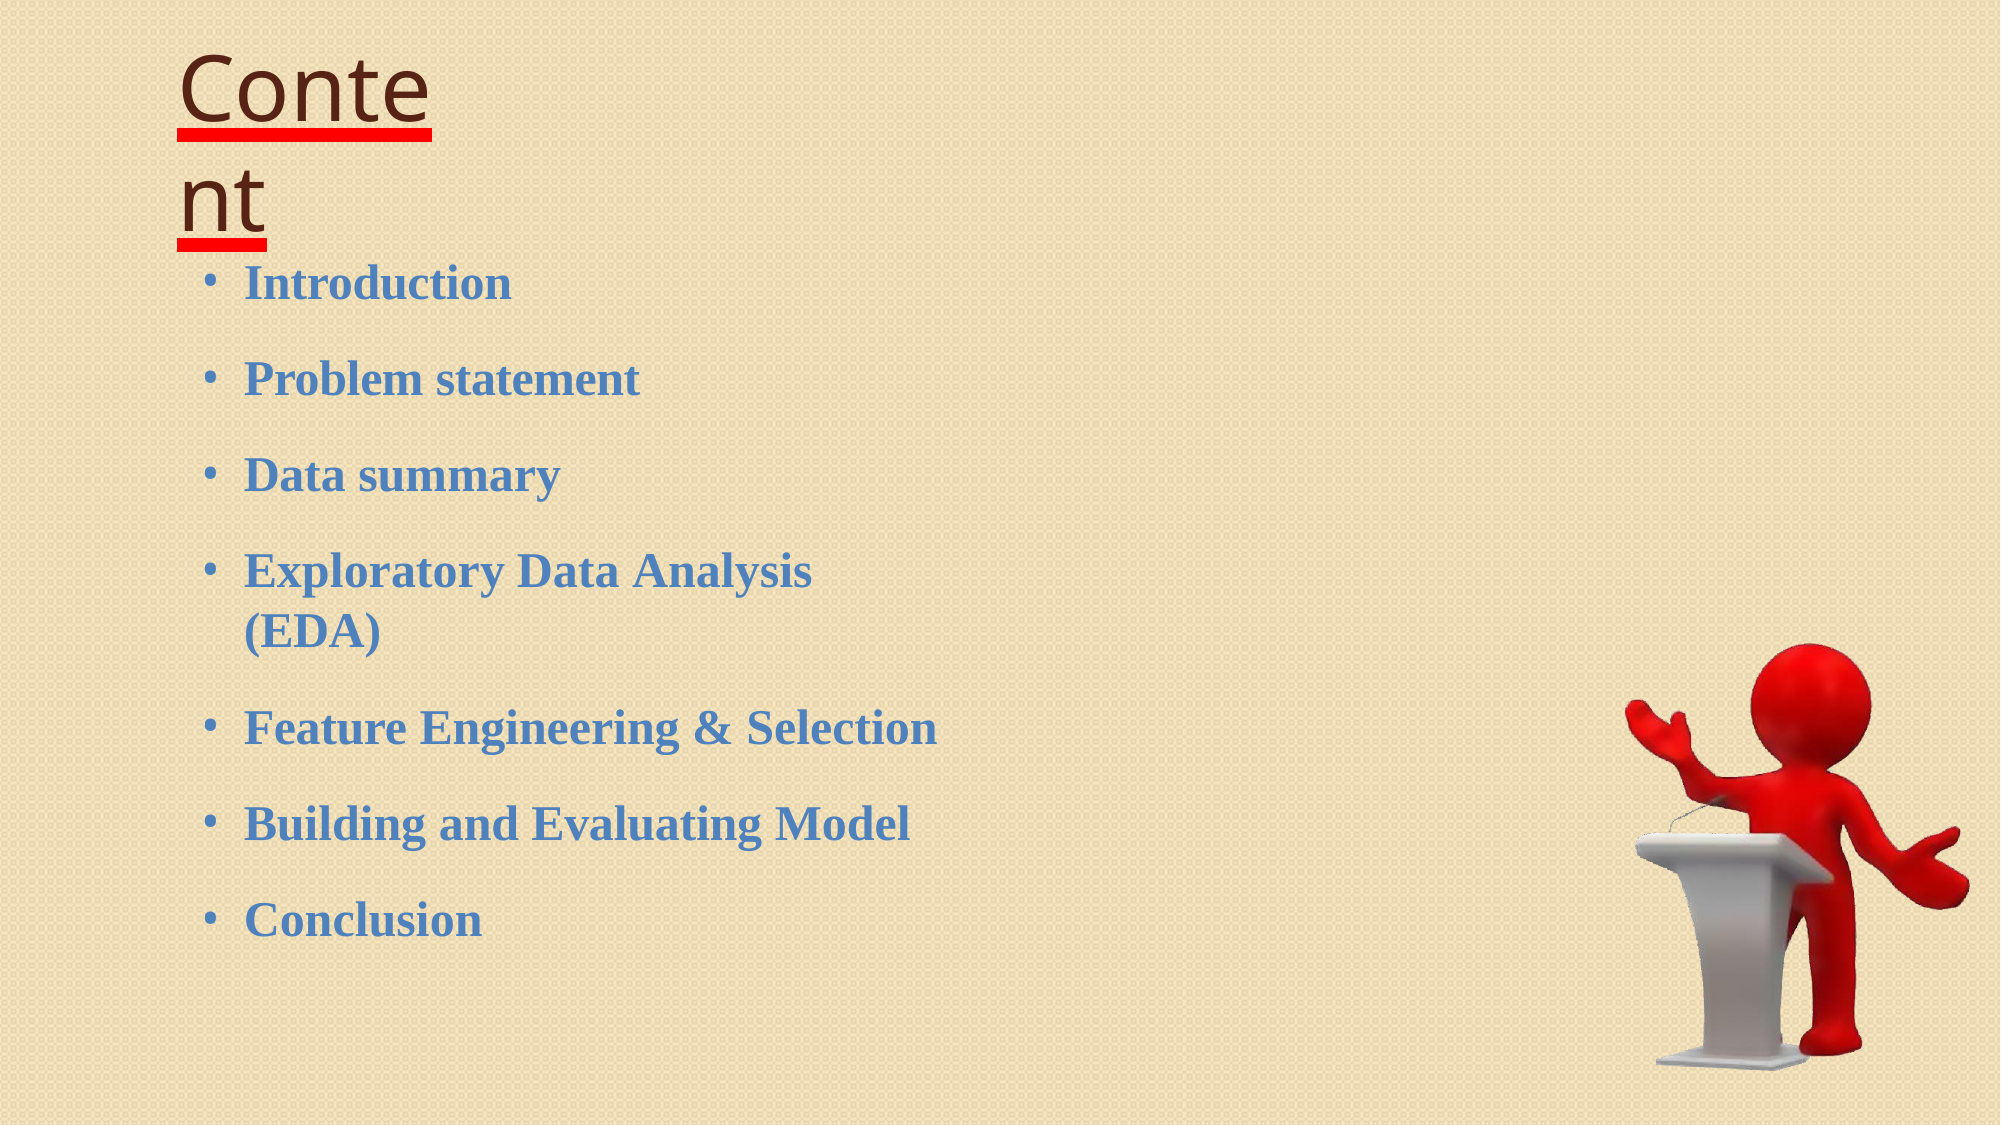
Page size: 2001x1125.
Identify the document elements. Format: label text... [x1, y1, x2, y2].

text_box Introduction Problem statement Data summary Exploratory Data Analysis (EDA) Feature Engineering & Selection Building and Evaluating Model Conclusion [199, 247, 958, 947]
title Content [174, 27, 467, 250]
picture [1624, 642, 1970, 1071]
